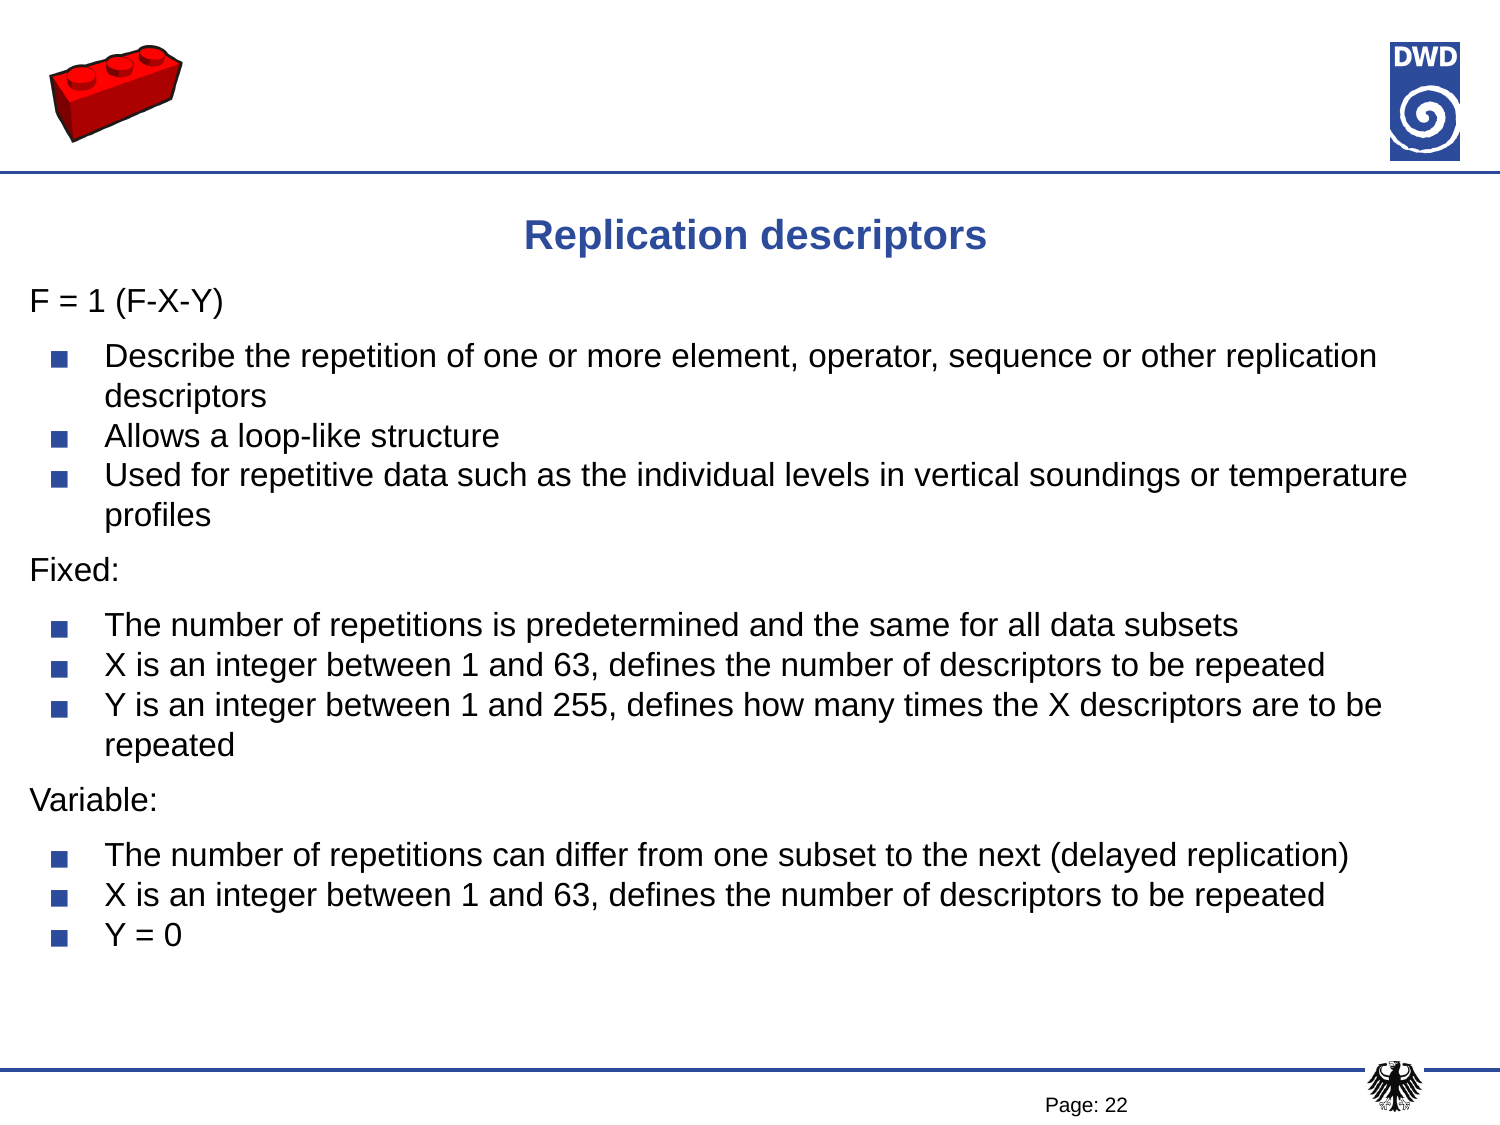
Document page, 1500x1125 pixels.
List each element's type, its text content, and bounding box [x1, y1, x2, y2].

picture [1365, 1065, 1424, 1113]
picture [1390, 42, 1460, 161]
title Replication descriptors [29, 208, 1483, 278]
list F = 1 (F-X-Y) Describe the repetition of one or more element, operator, sequence or other replication descriptors Allows a loop-like structure Used for repetitive data such as the individual levels in vertical soundings or temperature profiles Fixed: The number of repetitions is predetermined and the same for all data subsets X is an integer between 1 and 63, defines the number of descriptors to be repeated Y is an integer between 1 and 255, defines how many times the X descriptors are to be repeated Variable: The number of repetitions can differ from one subset to the next (delayed replication) X is an integer between 1 and 63, defines the number of descriptors to be repeated Y = 0 [29, 278, 1483, 1065]
picture [49, 45, 183, 143]
